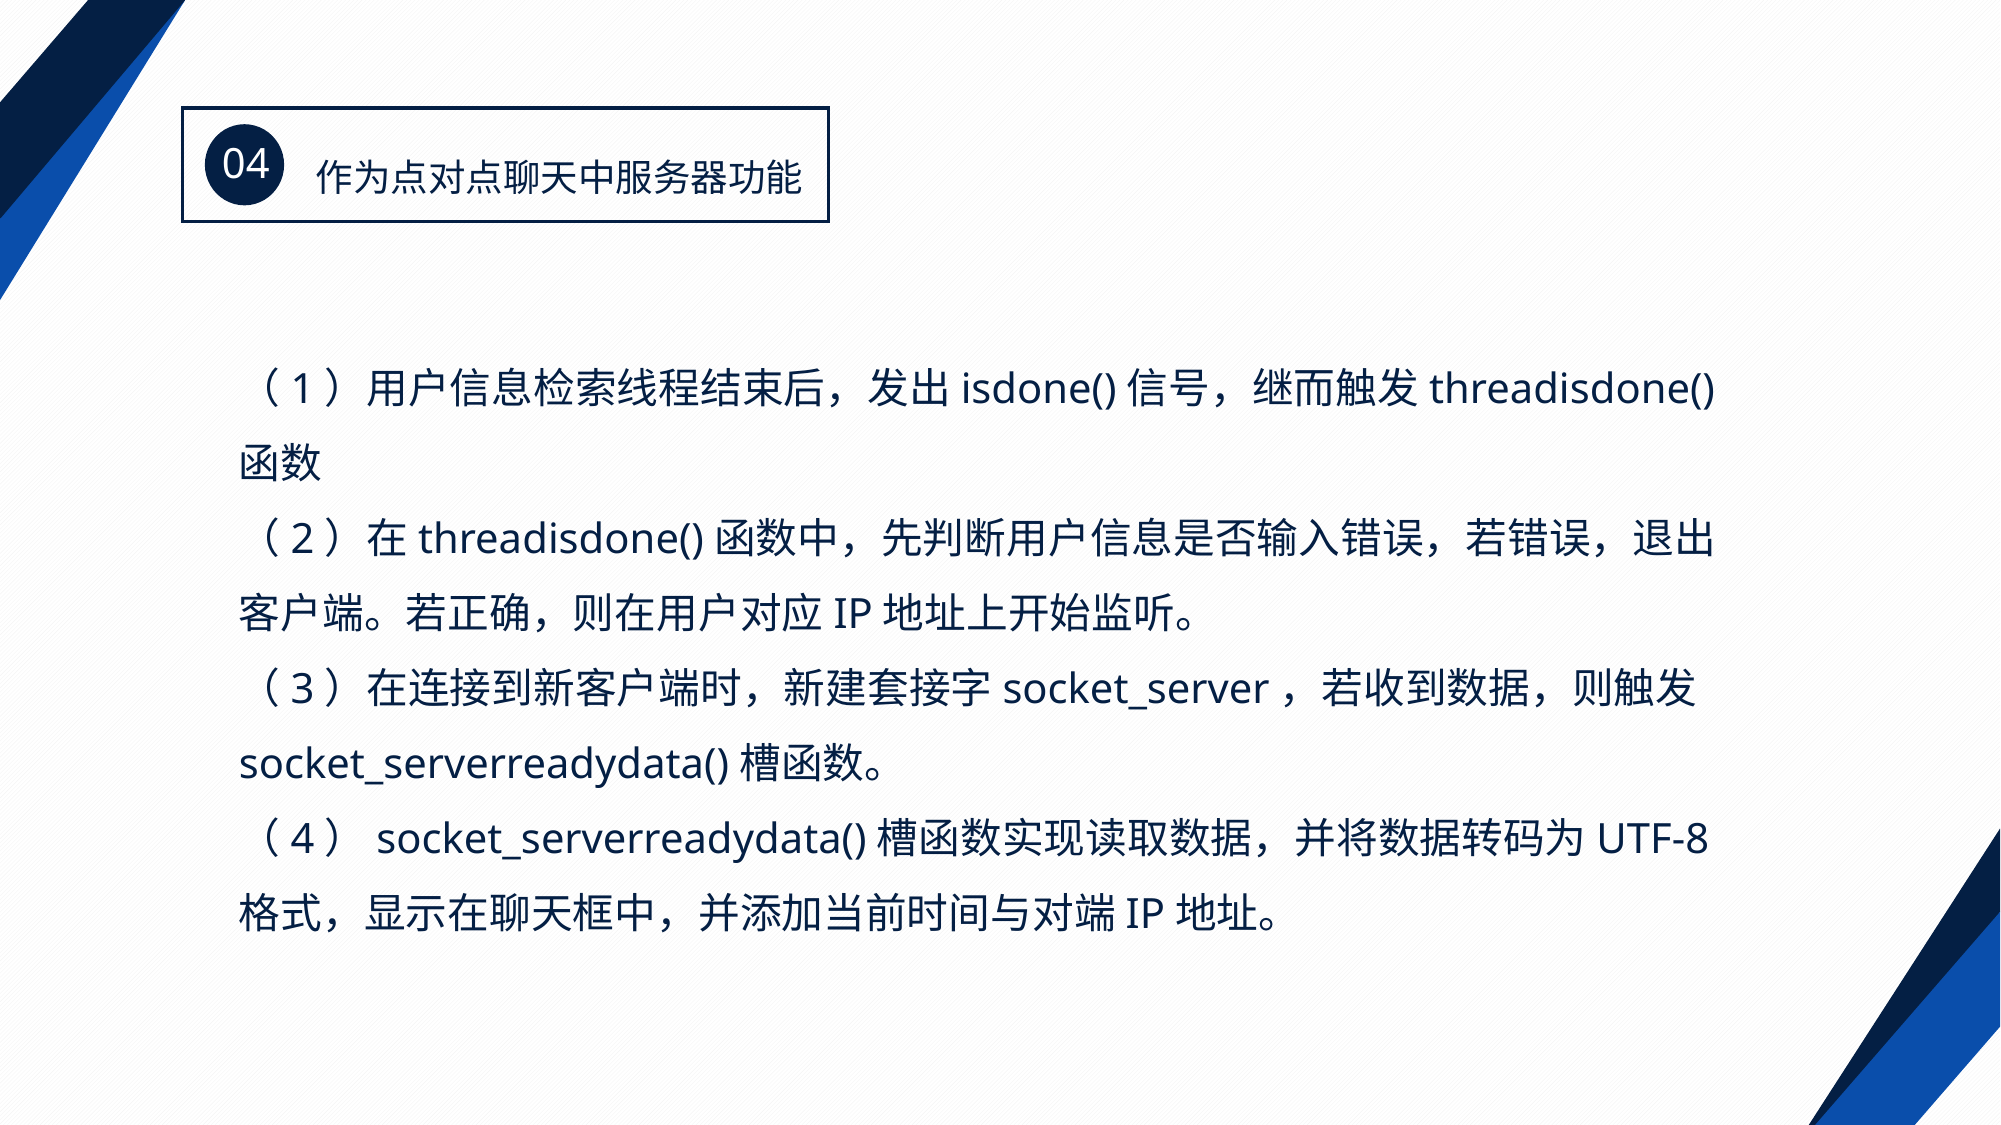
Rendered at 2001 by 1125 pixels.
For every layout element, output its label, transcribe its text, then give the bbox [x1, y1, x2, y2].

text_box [182, 107, 829, 222]
text_box （1）用户信息检索线程结束后，发出isdone()信号，继而触发threadisdone()函数 （2）在threadisdone()函数中，先判断用户信息是否输入错误，若错误，退出客户端。若正确，则在用户对应IP地址上开始监听。 （3）在连接到新客户端时，新建套接字socket_server，若收到数据，则触发socket_serverreadydata()槽函数。 （4）socket_serverreadydata()槽函数实现读取数据，并将数据转码为UTF-8格式，显示在聊天框中，并添加当前时间与对端IP地址。 [224, 329, 1754, 944]
